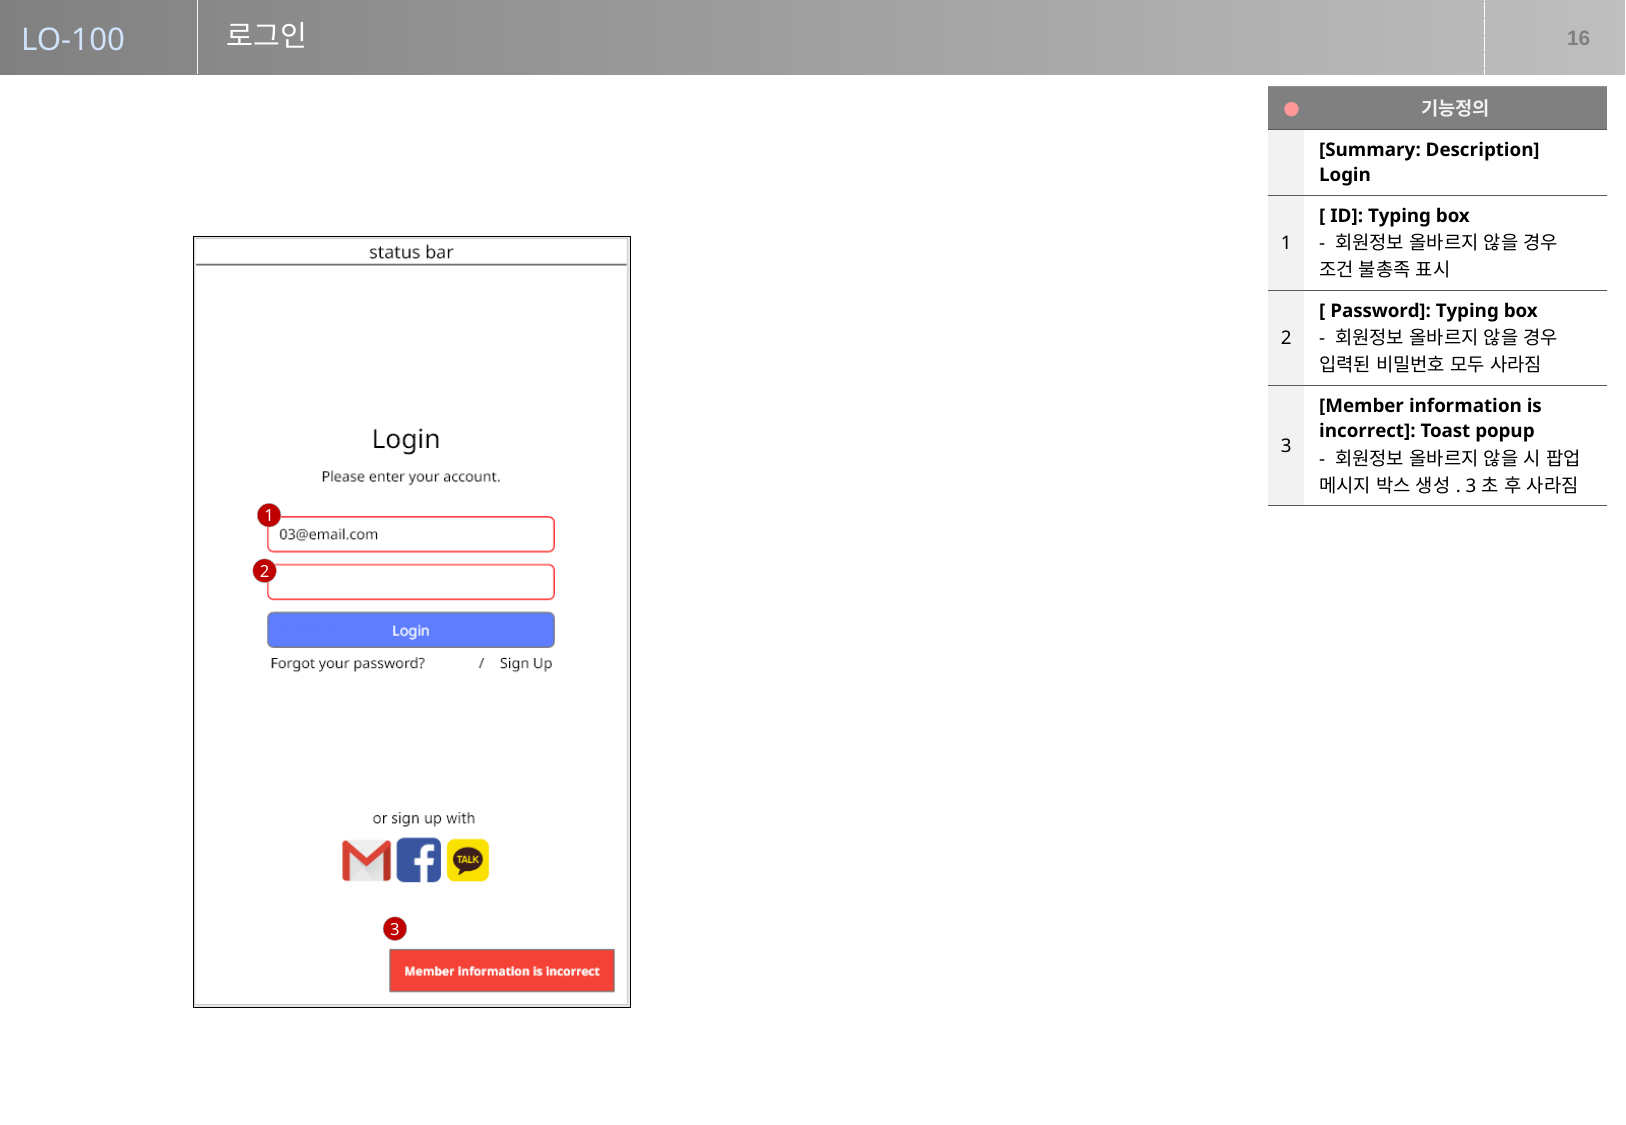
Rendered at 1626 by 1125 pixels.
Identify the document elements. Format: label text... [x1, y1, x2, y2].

table_cell [Summary: Description] Login [1304, 130, 1607, 195]
table_header ● [1268, 87, 1304, 129]
table_cell [1268, 130, 1304, 195]
table_cell 1 [1268, 196, 1304, 290]
table_cell [ Password]: Typing box - 회원정보 올바르지 않을 경우 입력된 비밀번호 모두 사라짐 [1304, 291, 1607, 385]
table_cell [Member information is incorrect]: Toast popup - 회원정보 올바르지 않을 시 팝업 메시지 박스 생성. 3초 후 사라짐 [1304, 386, 1607, 505]
table_cell 2 [1268, 291, 1304, 385]
table_header 기능정의 [1304, 87, 1607, 129]
list LO-100 [21, 12, 199, 64]
title 로그인 [226, 9, 1463, 59]
table_cell 3 [1268, 386, 1304, 505]
picture [193, 235, 632, 1008]
slide_number 16 [1497, 9, 1606, 59]
table_cell [ ID]: Typing box - 회원정보 올바르지 않을 경우 조건 불총족 표시 [1304, 196, 1607, 290]
